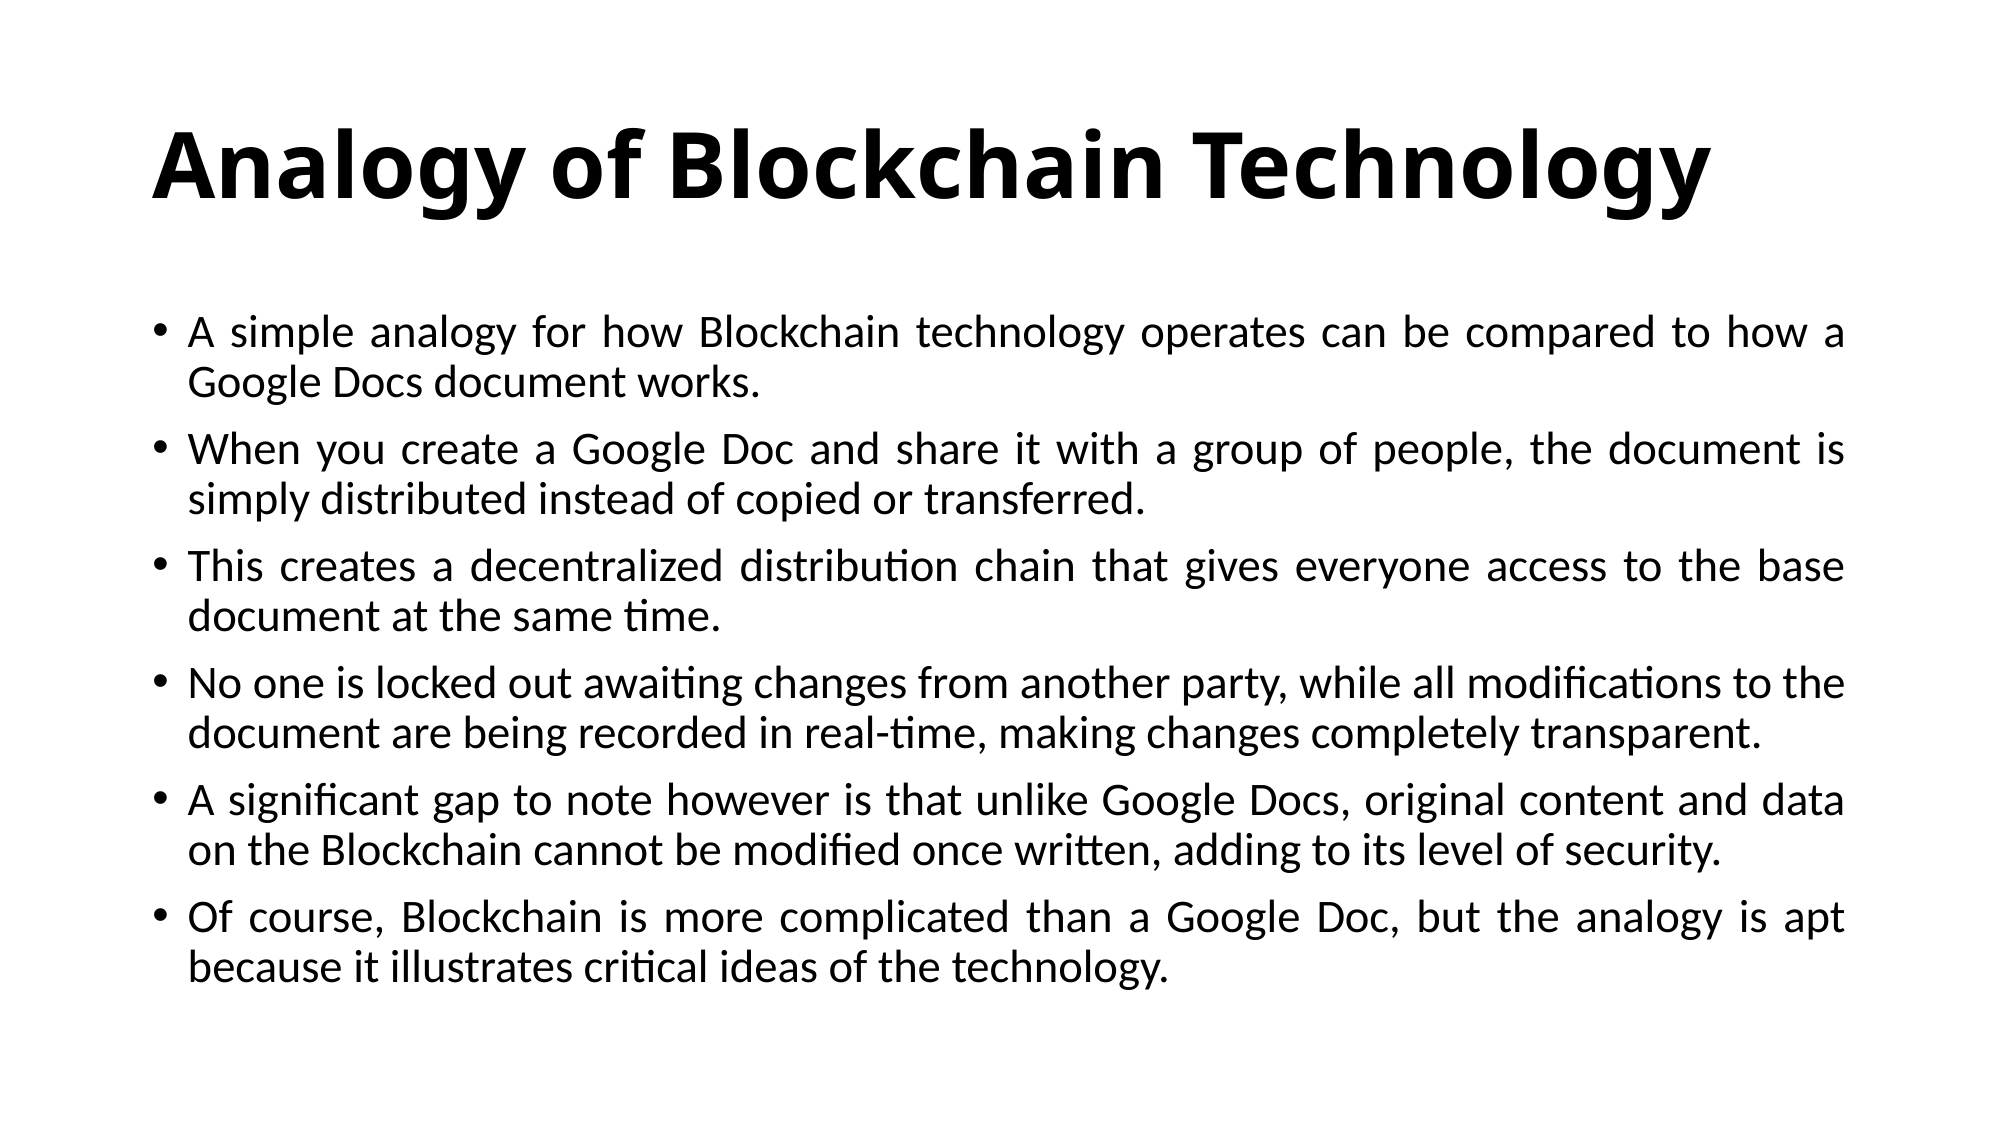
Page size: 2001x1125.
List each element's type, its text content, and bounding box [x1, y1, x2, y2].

title Analogy of Blockchain Technology [137, 59, 1863, 278]
list A simple analogy for how Blockchain technology operates can be compared to how a Google Docs document works. When you create a Google Doc and share it with a group of people, the document is simply distributed instead of copied or transferred. This creates a decentralized distribution chain that gives everyone access to the base document at the same time. No one is locked out awaiting changes from another party, while all modifications to the document are being recorded in real-time, making changes completely transparent. A significant gap to note however is that unlike Google Docs, original content and data on the Blockchain cannot be modified once written, adding to its level of security. Of course, Blockchain is more complicated than a Google Doc, but the analogy is apt because it illustrates critical ideas of the technology. [137, 299, 1863, 1014]
